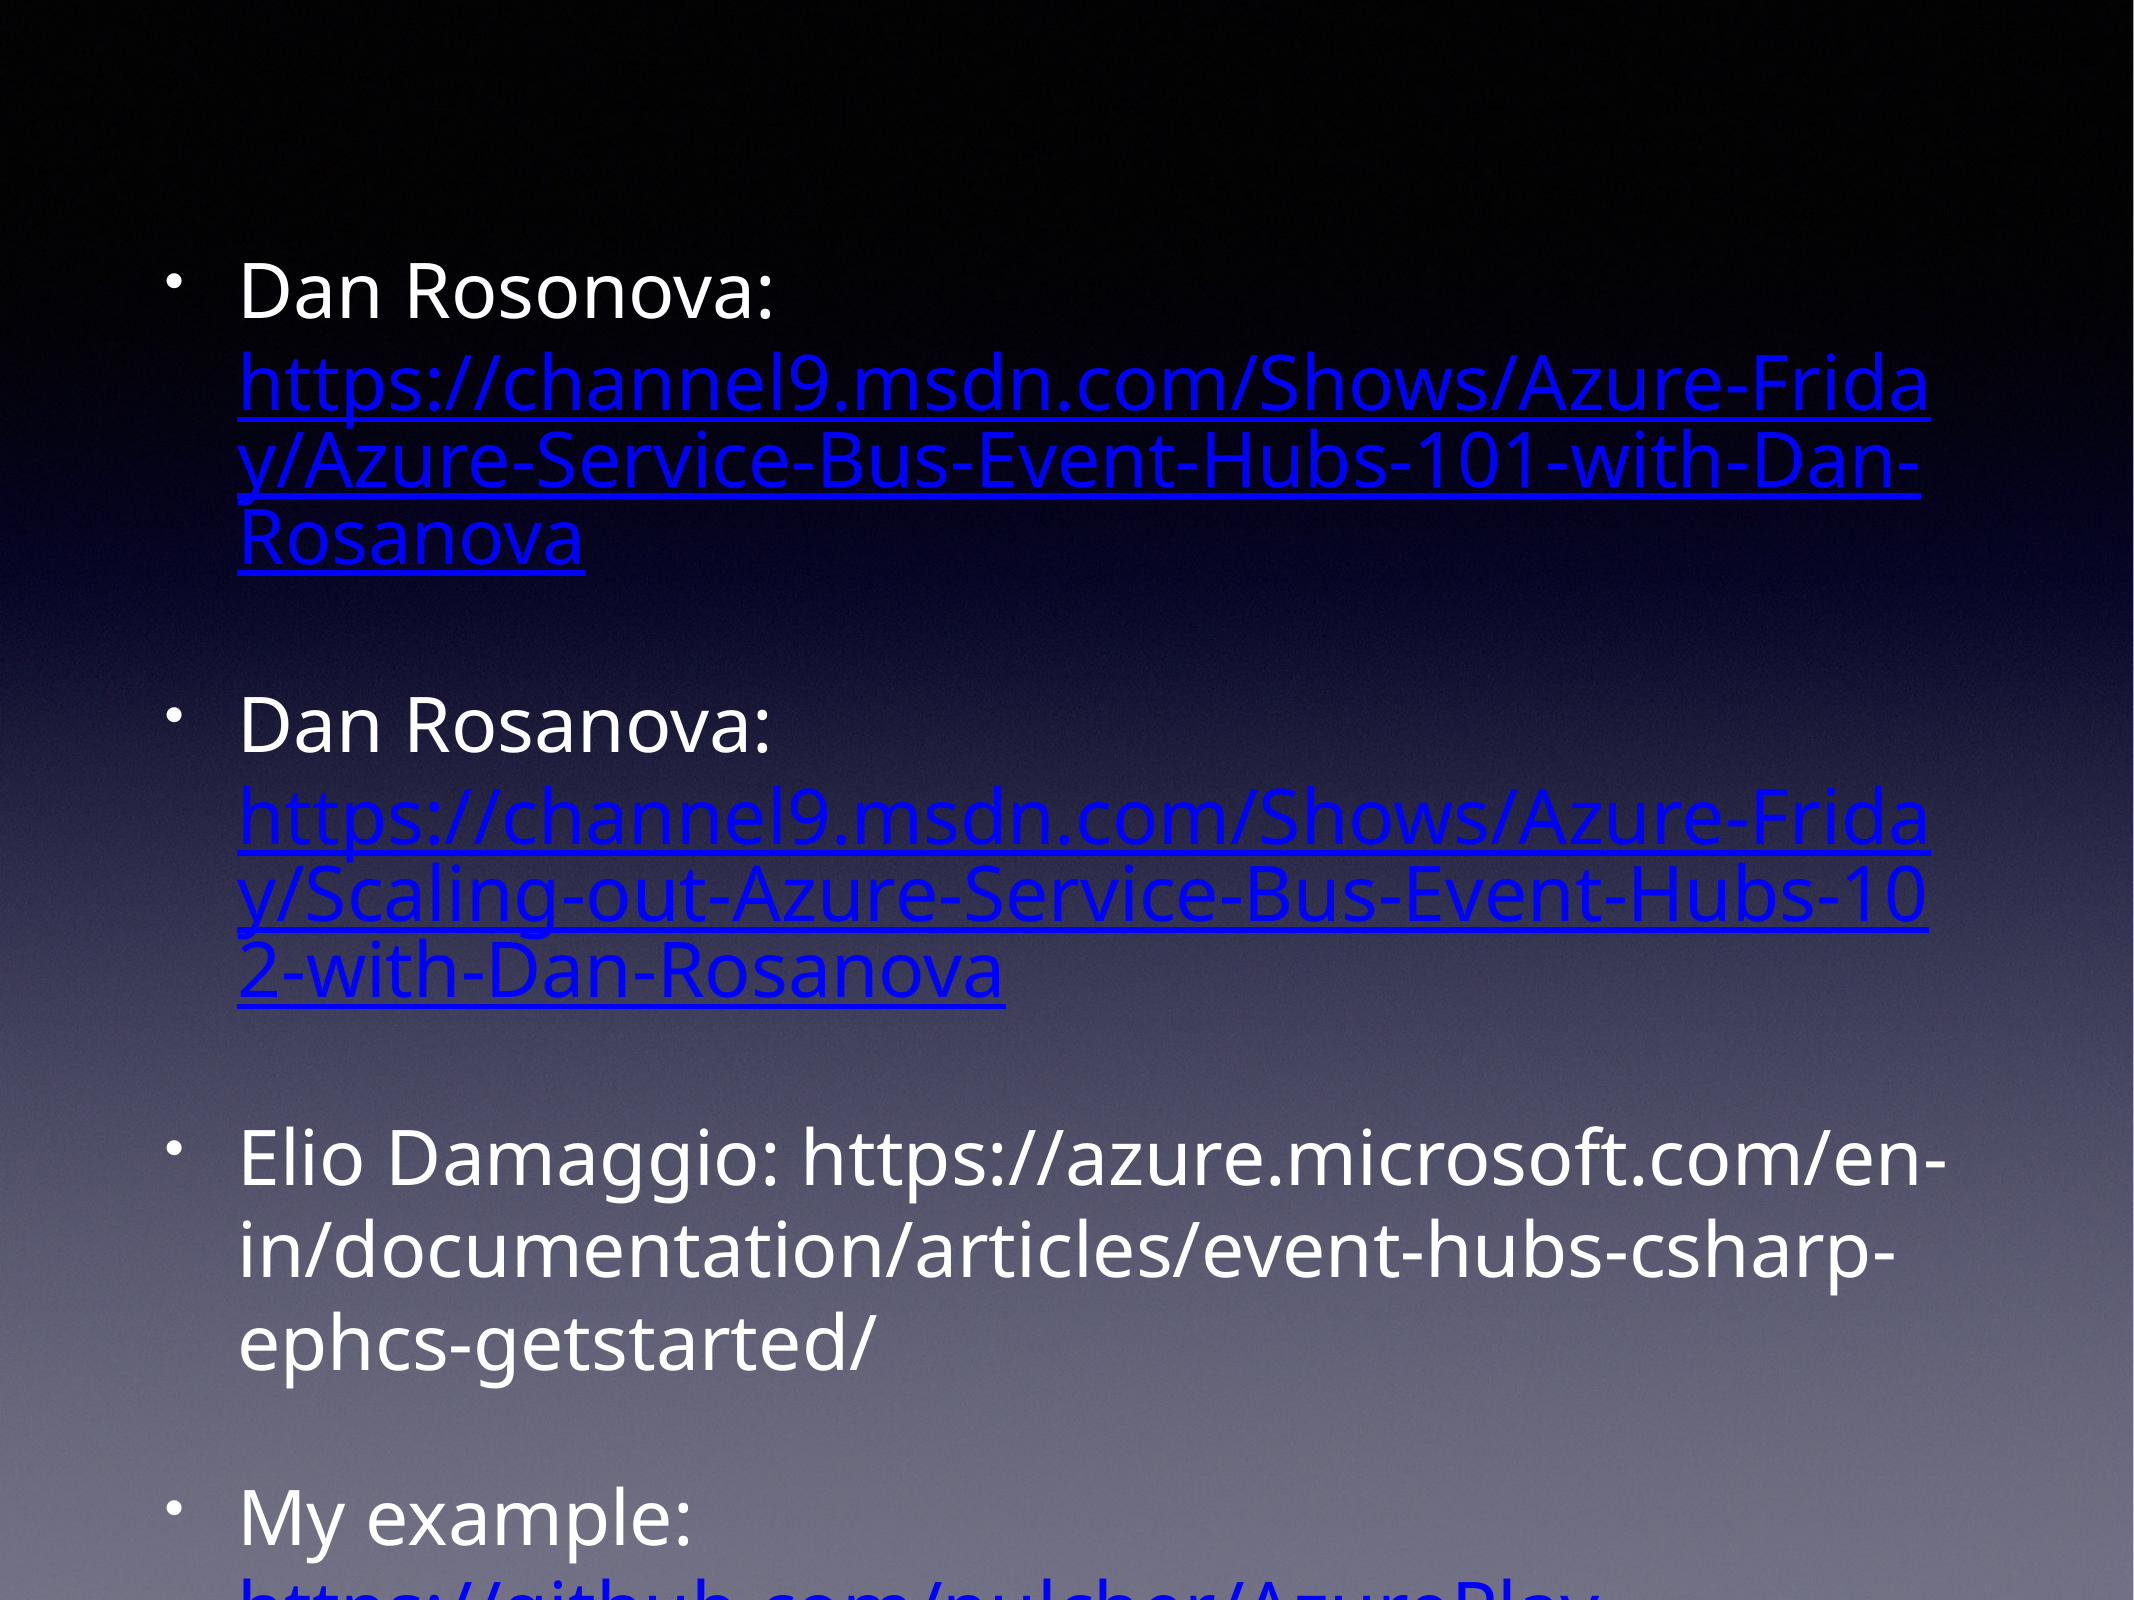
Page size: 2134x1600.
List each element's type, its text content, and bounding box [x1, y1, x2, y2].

picture [0, 0, 2134, 1600]
list Dan Rosonova: https://channel9.msdn.com/Shows/Azure-Friday/Azure-Service-Bus-Event-Hubs-101-with-Dan-Rosanova Dan Rosanova: https://channel9.msdn.com/Shows/Azure-Friday/Scaling-out-Azure-Service-Bus-Event-Hubs-102-with-Dan-Rosanova Elio Damaggio: https://azure.microsoft.com/en-in/documentation/articles/event-hubs-csharp-ephcs-getstarted/ My example: https://github.com/pulcher/AzurePlay [155, 207, 1978, 1393]
